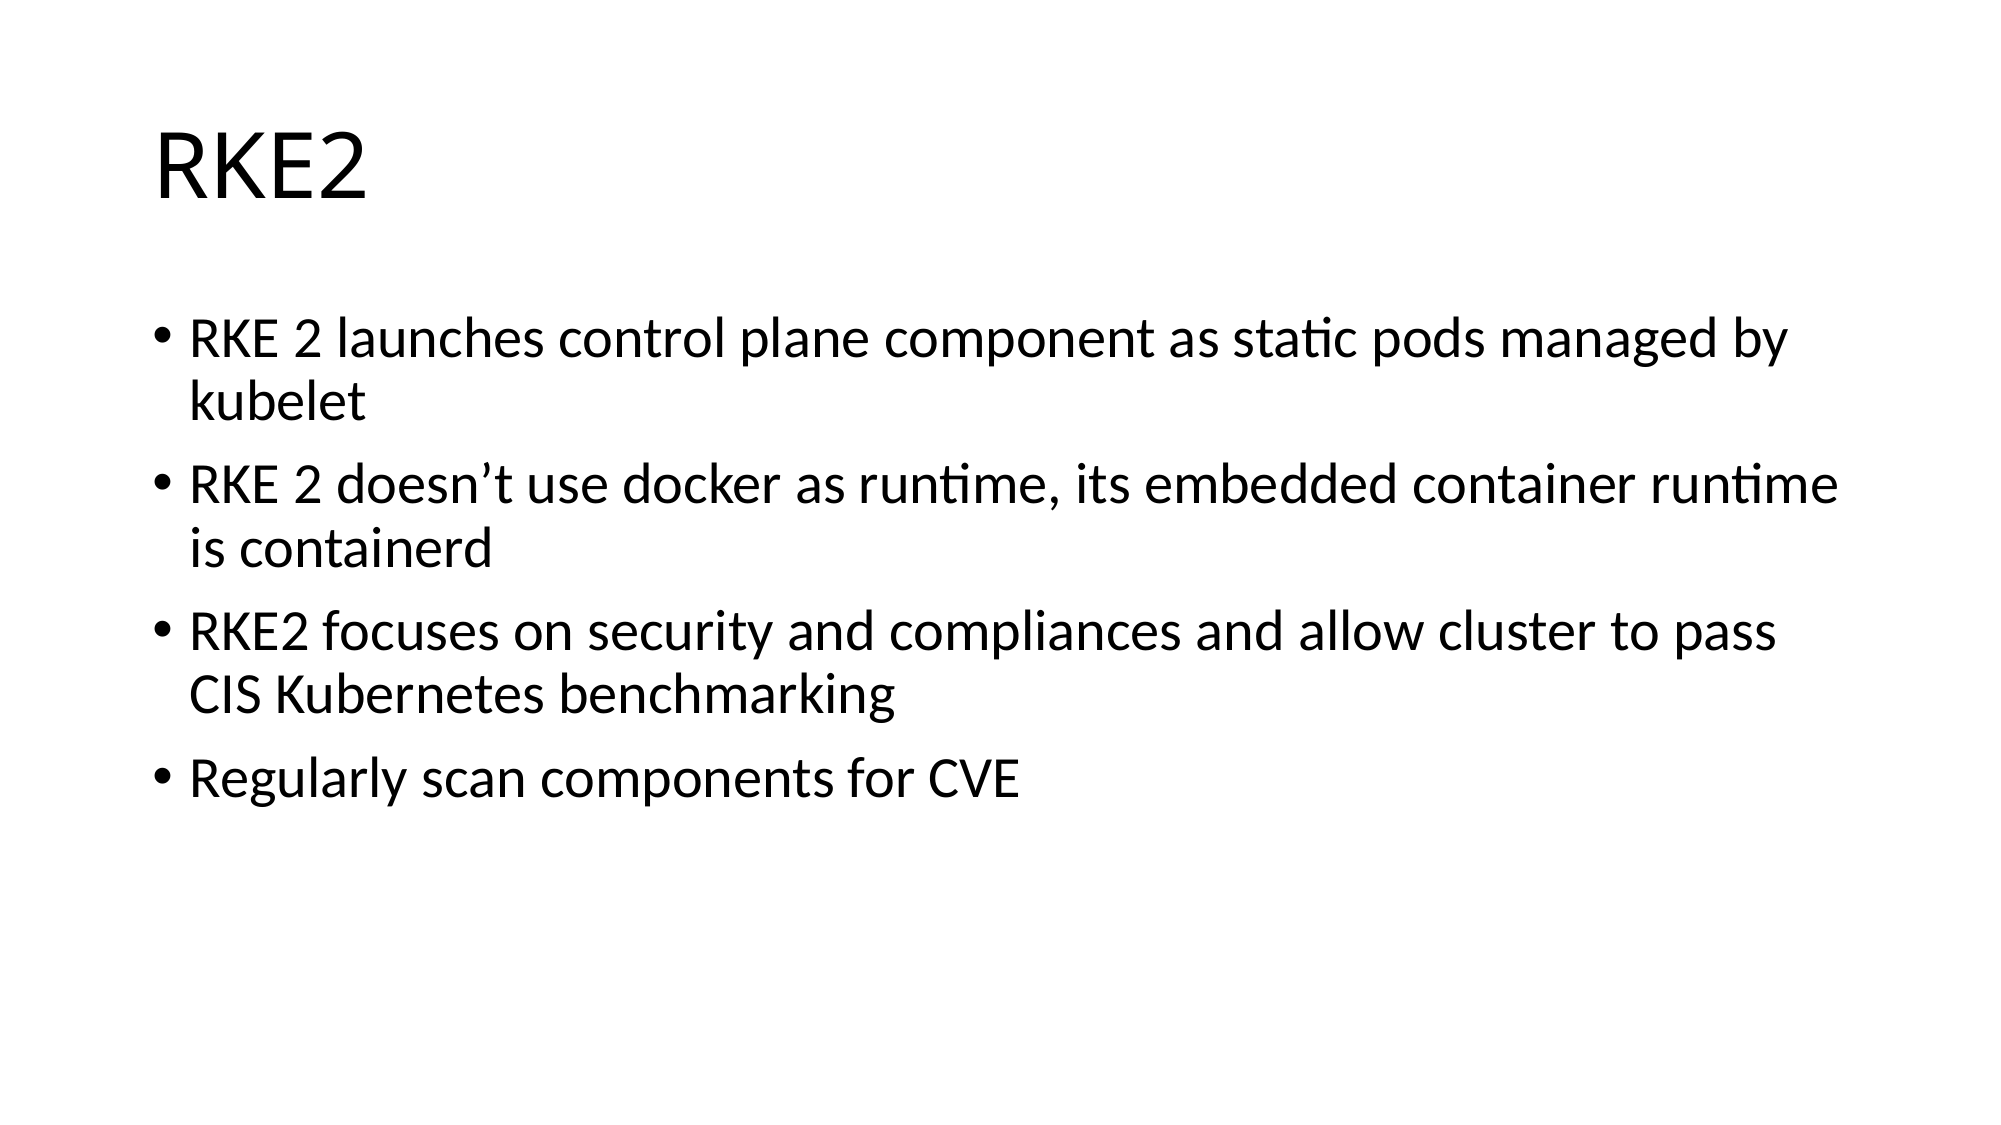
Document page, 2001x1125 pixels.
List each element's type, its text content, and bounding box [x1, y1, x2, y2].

list RKE 2 launches control plane component as static pods managed by kubelet RKE 2 doesn’t use docker as runtime, its embedded container runtime is containerd RKE2 focuses on security and compliances and allow cluster to pass CIS Kubernetes benchmarking Regularly scan components for CVE [137, 299, 1863, 1014]
title RKE2 [137, 59, 1863, 278]
